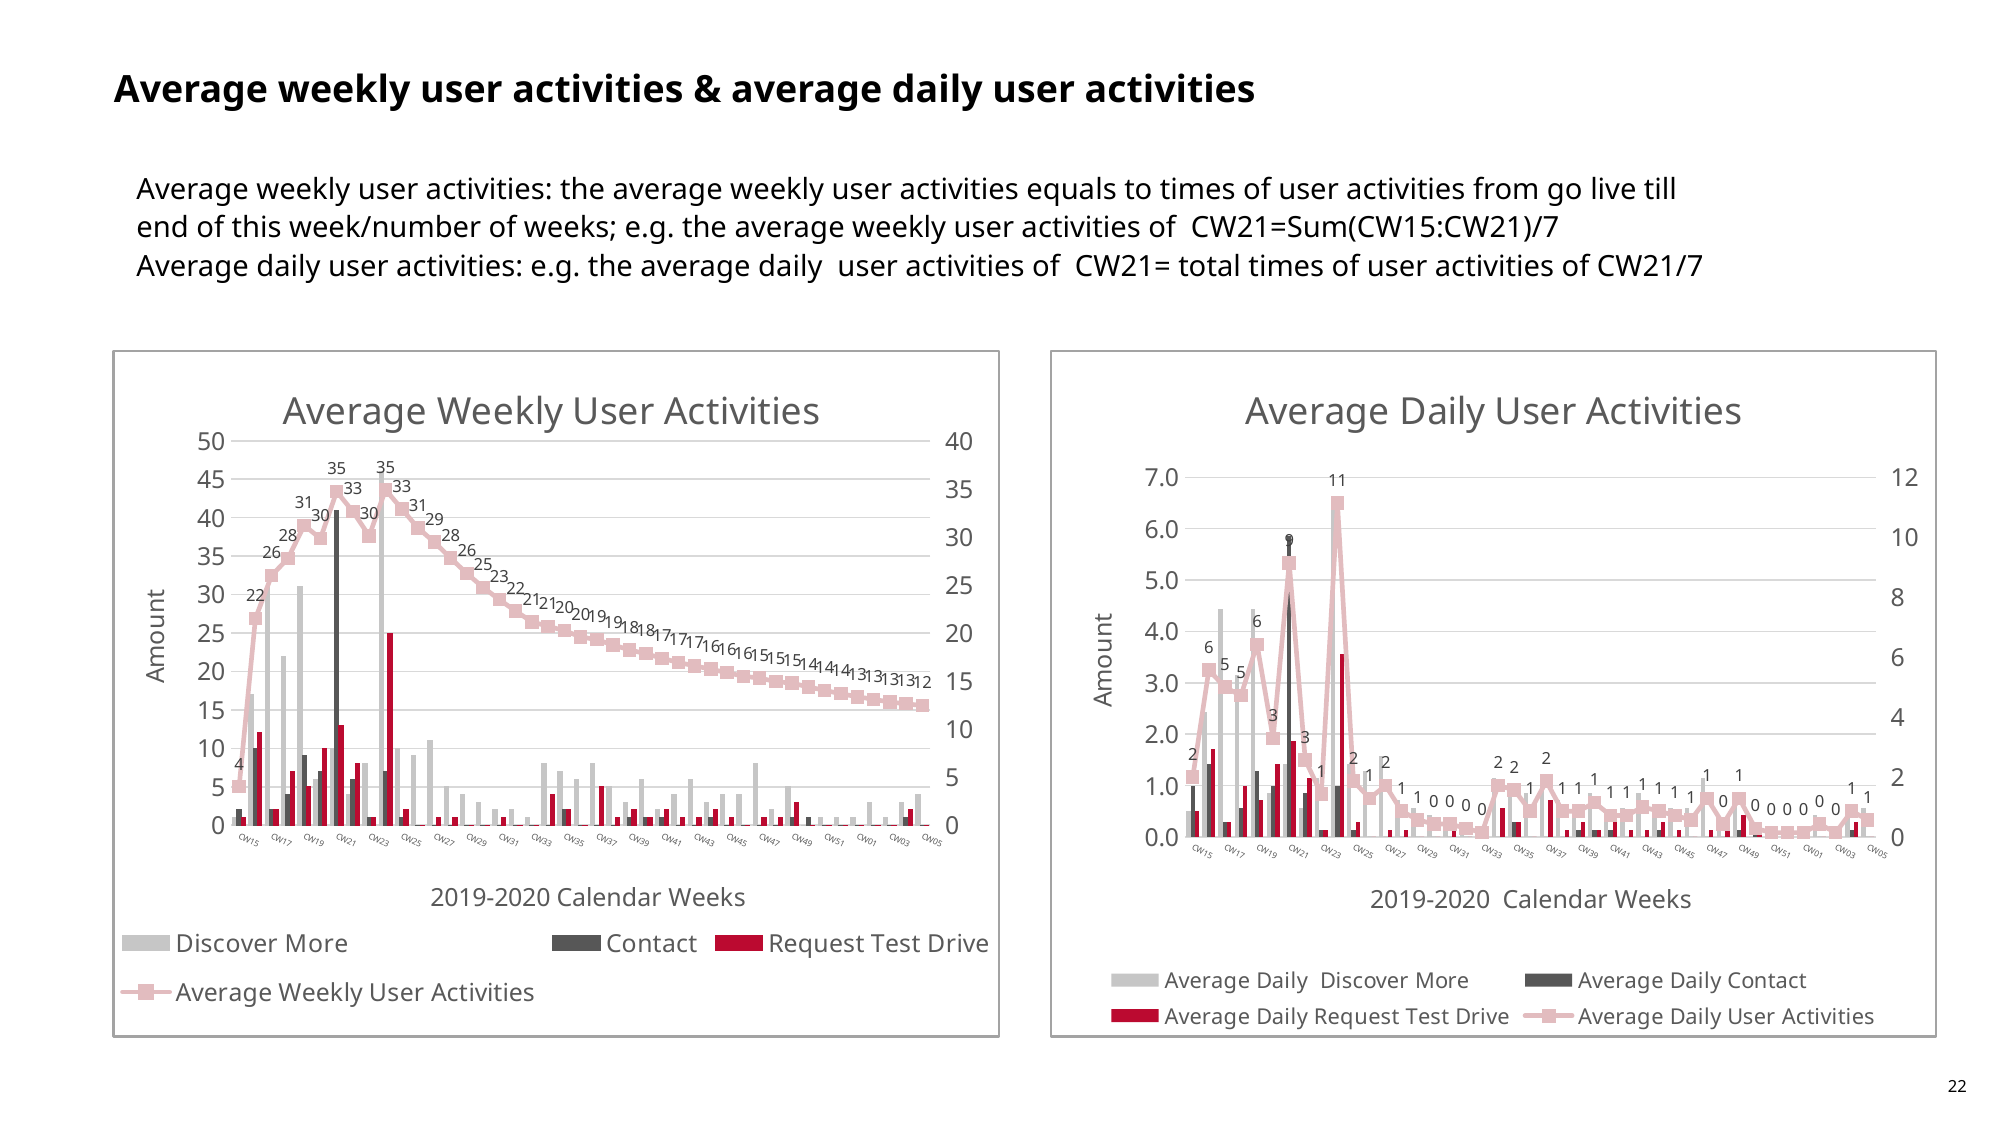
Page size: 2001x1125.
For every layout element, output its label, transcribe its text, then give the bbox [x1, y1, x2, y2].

title Average weekly user activities & average daily user activities [114, 60, 1975, 161]
text_box Average weekly user activities: the average weekly user activities equals to times of user activities from go live till end of this week/number of weeks; e.g. the average weekly user activities of CW21=Sum(CW15:CW21)/7 Average daily user activities: e.g. the average daily user activities of CW21= total times of user activities of CW21/7 [136, 166, 1706, 282]
chart [112, 349, 1001, 1038]
chart [1049, 349, 1938, 1038]
